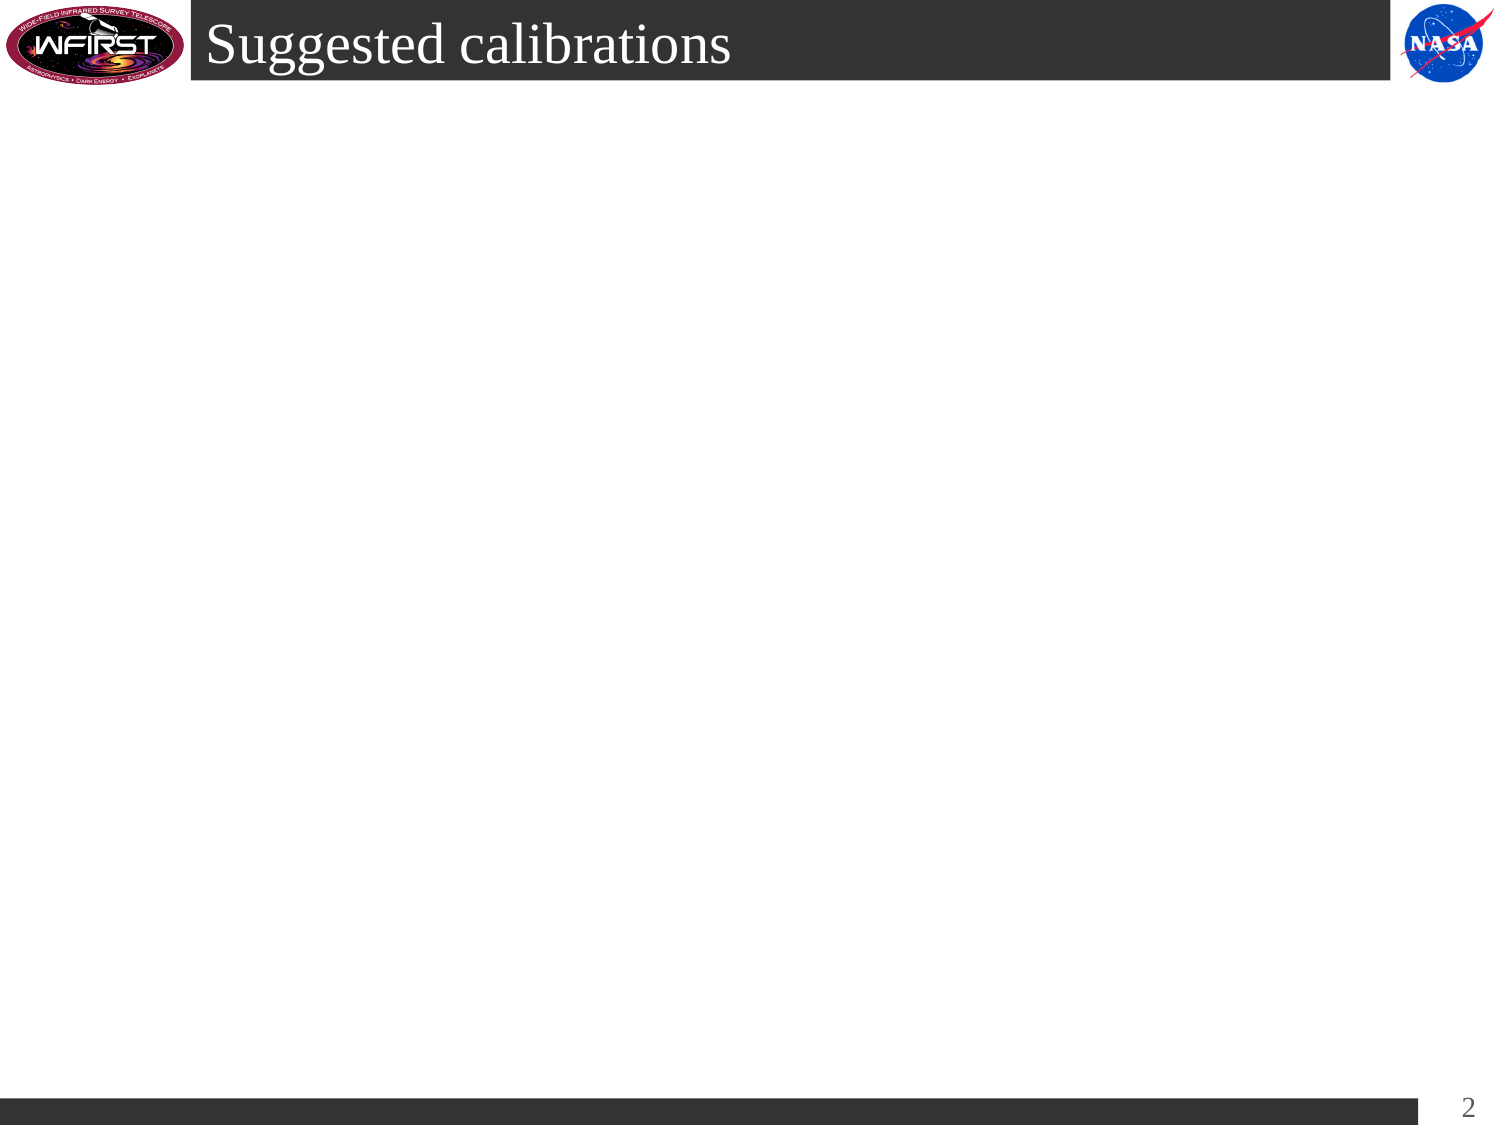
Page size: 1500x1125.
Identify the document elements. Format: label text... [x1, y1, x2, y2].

title Suggested calibrations [190, 0, 1391, 81]
picture [1, 0, 191, 89]
picture [1394, 3, 1500, 83]
